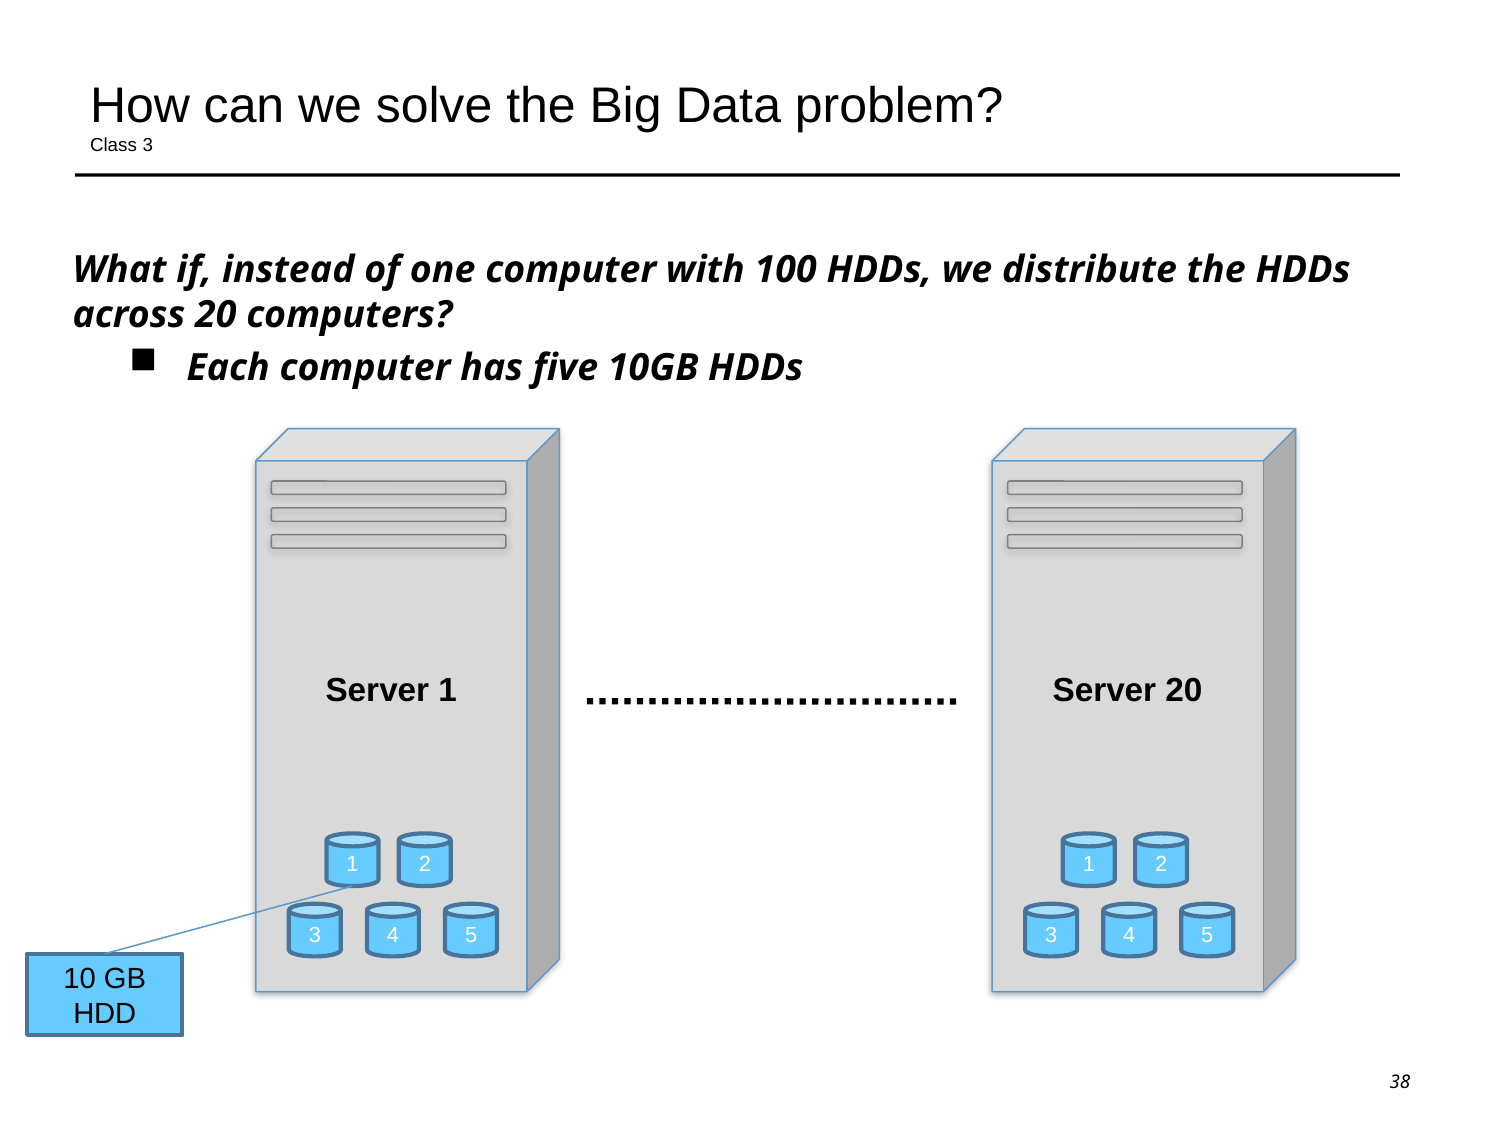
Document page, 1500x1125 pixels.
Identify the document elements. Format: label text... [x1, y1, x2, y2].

slide_number 38 [1074, 1062, 1425, 1100]
text_box 10 GB HDD [25, 952, 184, 1037]
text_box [255, 428, 560, 992]
text_box What if, instead of one computer with 100 HDDs, we distribute the HDDs across 20 computers? Each computer has five 10GB HDDs [57, 237, 1450, 395]
title How can we solve the Big Data problem? Class 3 [75, 45, 1425, 163]
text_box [991, 428, 1296, 992]
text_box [104, 859, 327, 954]
